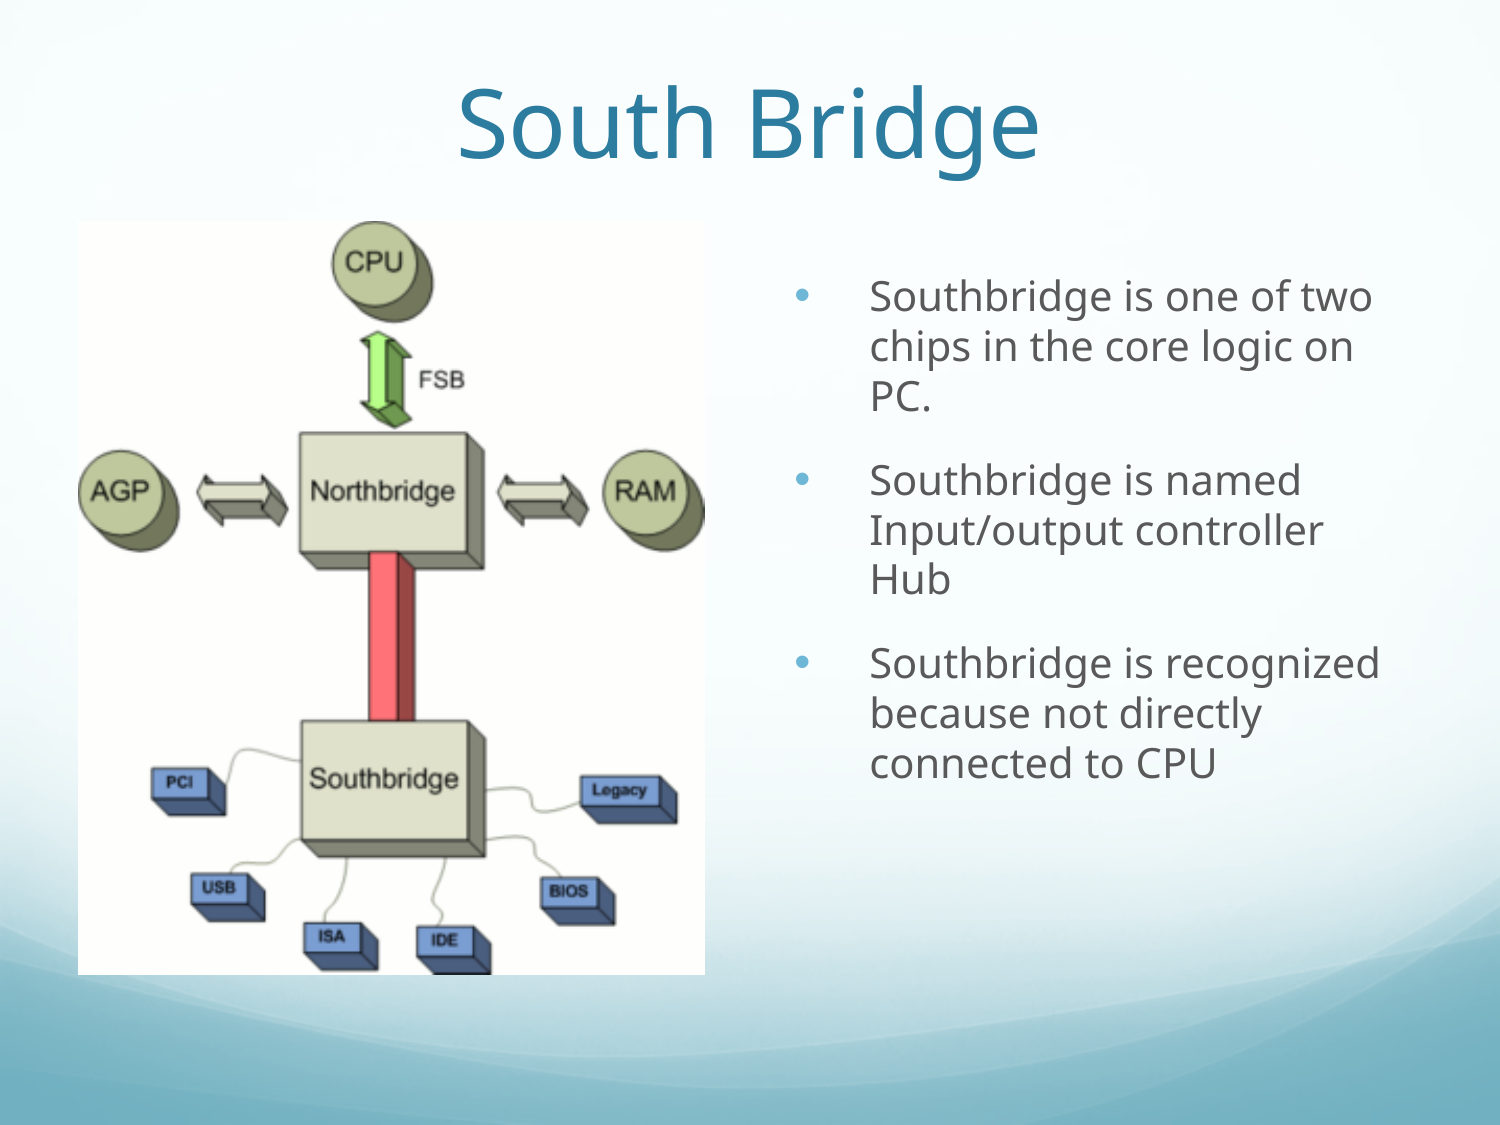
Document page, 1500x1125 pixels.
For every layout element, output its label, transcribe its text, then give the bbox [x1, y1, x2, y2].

title South Bridge [90, 17, 1410, 185]
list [58, 221, 726, 976]
list Southbridge is one of two chips in the core logic on PC. Southbridge is named Input/output controller Hub Southbridge is recognized because not directly connected to CPU [779, 262, 1410, 975]
